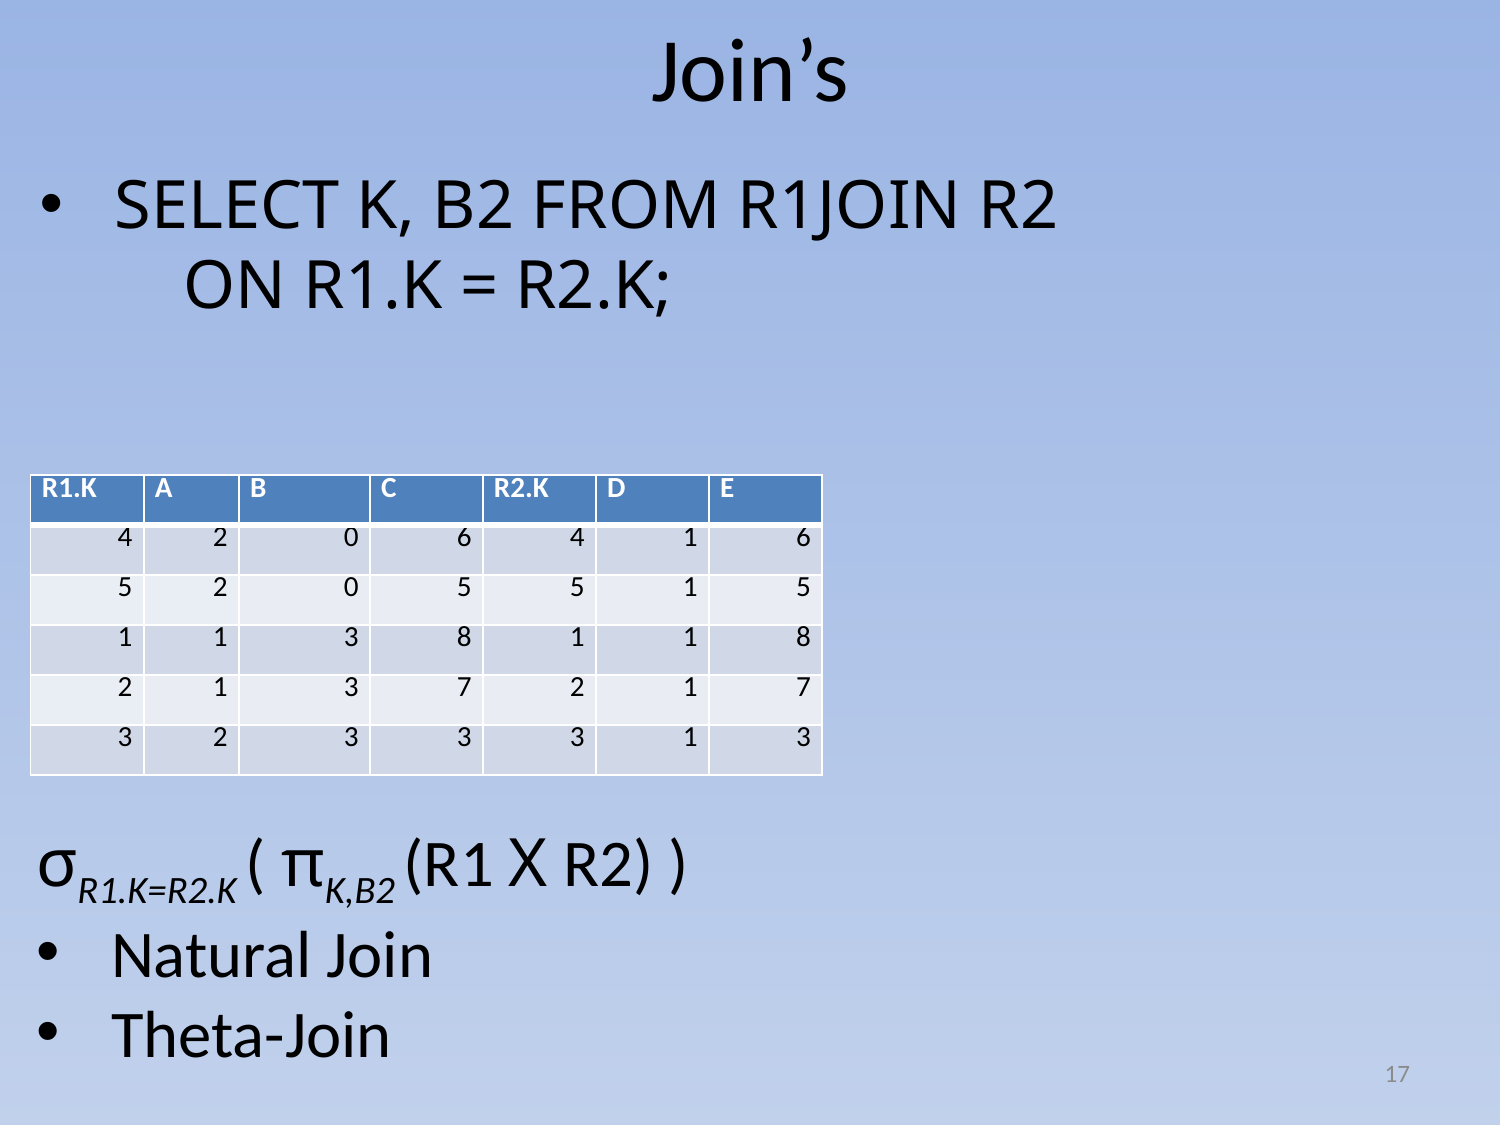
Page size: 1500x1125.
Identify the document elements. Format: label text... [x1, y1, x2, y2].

table_cell 1 [31, 626, 143, 674]
table_cell 8 [710, 626, 821, 674]
table_header B [240, 476, 369, 522]
table_header D [597, 476, 708, 522]
table_cell 3 [484, 726, 595, 774]
table_cell 4 [31, 528, 143, 574]
table_cell 1 [597, 576, 708, 624]
table_cell 0 [240, 576, 369, 624]
table_cell 3 [240, 626, 369, 674]
table_cell 2 [484, 676, 595, 724]
table_cell 2 [31, 676, 143, 724]
table_cell 7 [371, 676, 482, 724]
table_cell 0 [240, 528, 369, 574]
table_cell 1 [145, 626, 238, 674]
table_cell 6 [710, 528, 821, 574]
table_cell 1 [597, 676, 708, 724]
title Join’s [75, 2, 1425, 128]
table_cell 5 [710, 576, 821, 624]
table_cell 3 [240, 676, 369, 724]
table_cell 5 [484, 576, 595, 624]
table_cell 3 [371, 726, 482, 774]
table_cell 2 [145, 528, 238, 574]
table_cell 1 [597, 626, 708, 674]
table_cell 1 [145, 676, 238, 724]
table_cell 3 [710, 726, 821, 774]
table_cell 1 [597, 726, 708, 774]
table_cell 2 [145, 576, 238, 624]
slide_number 17 [1074, 1042, 1425, 1103]
table_header C [371, 476, 482, 522]
table_cell 7 [710, 676, 821, 724]
table_cell 2 [145, 726, 238, 774]
table_header R1.K [31, 476, 143, 522]
table_cell 6 [371, 528, 482, 574]
table_cell 1 [484, 626, 595, 674]
table_cell 1 [597, 528, 708, 574]
table_cell 4 [484, 528, 595, 574]
text_box σR1.K=R2.K ( πK,B2 (R1 Χ R2) ) Natural Join Theta-Join [21, 812, 850, 1079]
table_cell 5 [31, 576, 143, 624]
table_header E [710, 476, 821, 522]
table_cell 8 [371, 626, 482, 674]
text_box SELECT K, B2 FROM R1JOIN R2 ON R1.K = R2.K; [24, 154, 1450, 330]
table_cell 3 [240, 726, 369, 774]
table_cell 3 [31, 726, 143, 774]
table_header R2.K [484, 476, 595, 522]
table_header A [145, 476, 238, 522]
table_cell 5 [371, 576, 482, 624]
